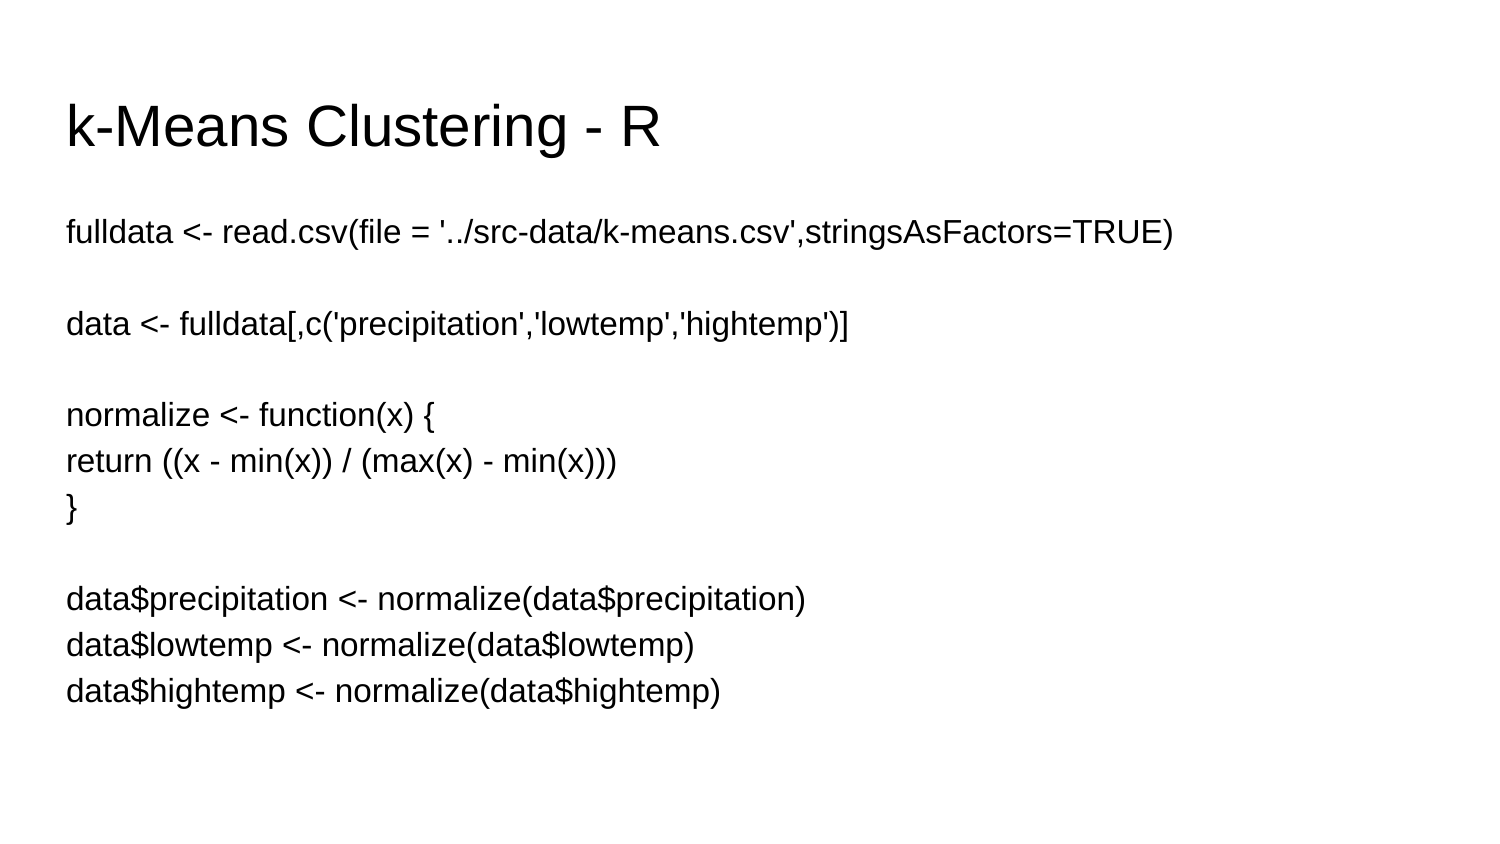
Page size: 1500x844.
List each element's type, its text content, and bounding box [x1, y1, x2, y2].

title k-Means Clustering - R [51, 72, 1449, 167]
list fulldata <- read.csv(file = '../src-data/k-means.csv',stringsAsFactors=TRUE) data <- fulldata[,c('precipitation','lowtemp','hightemp')] normalize <- function(x) { return ((x - min(x)) / (max(x) - min(x))) } data$precipitation <- normalize(data$precipitation) data$lowtemp <- normalize(data$lowtemp) data$hightemp <- normalize(data$hightemp) [51, 189, 1449, 750]
